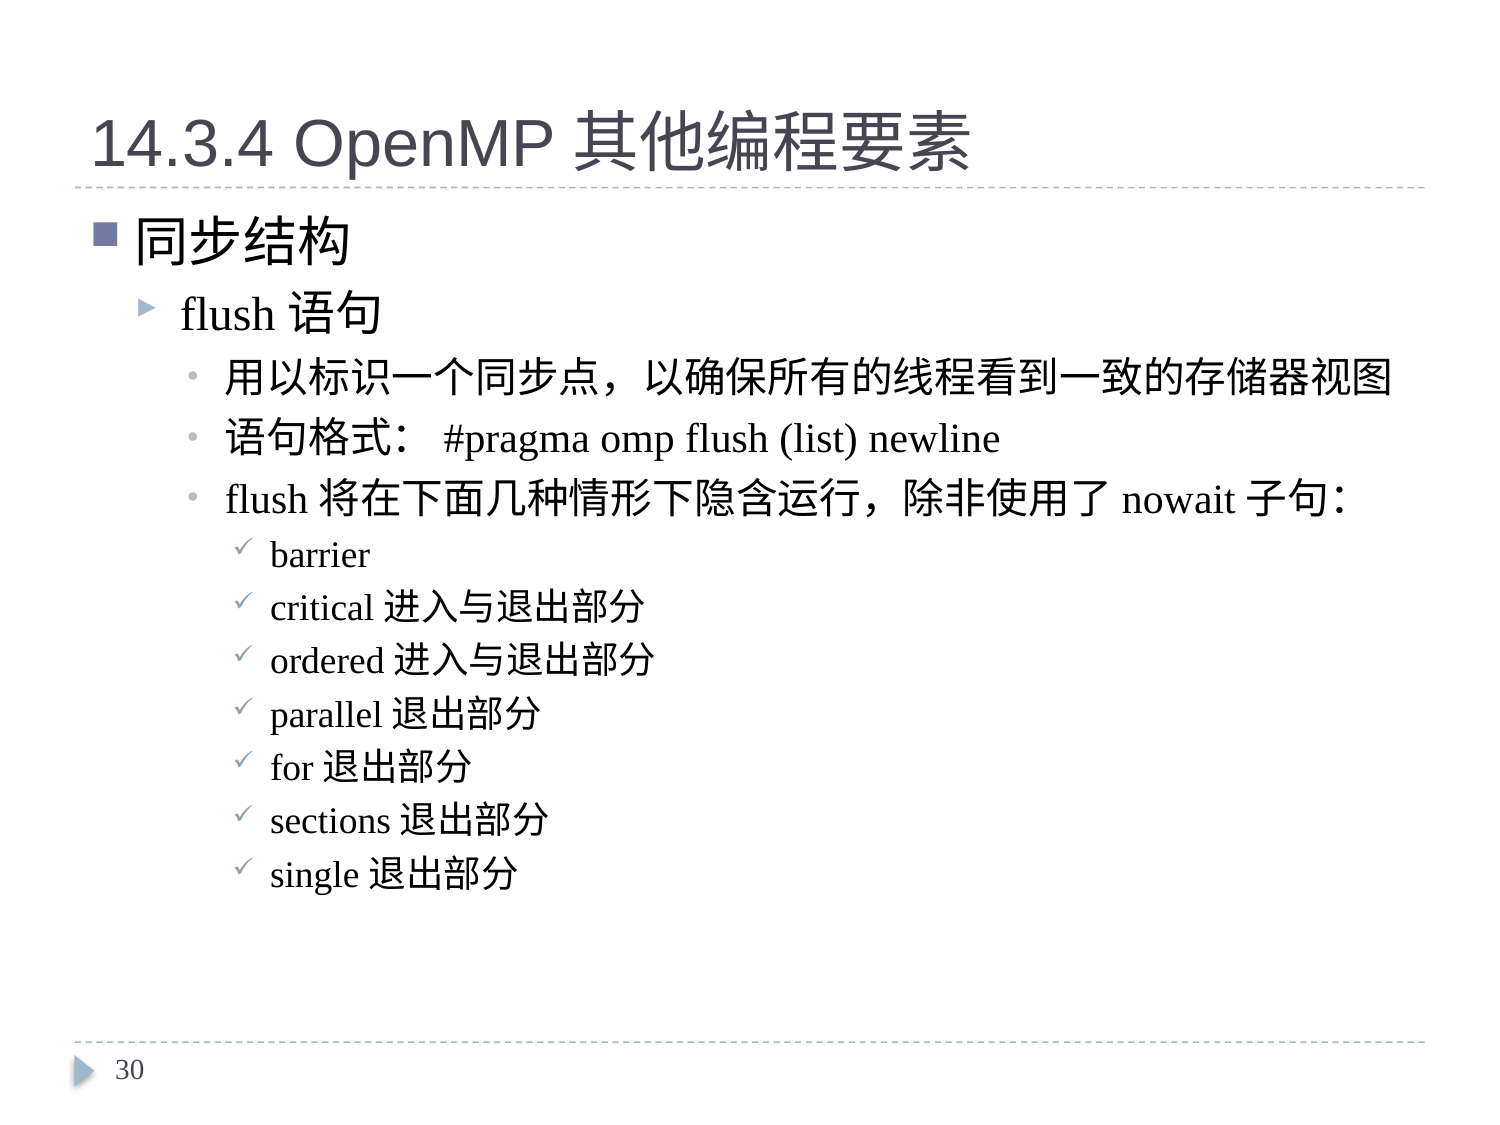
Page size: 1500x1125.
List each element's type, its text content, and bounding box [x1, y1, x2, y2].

list 同步结构 flush语句 用以标识一个同步点，以确保所有的线程看到一致的存储器视图 语句格式：#pragma omp flush (list) newline flush将在下面几种情形下隐含运行，除非使用了nowait子句： barrier critical进入与退出部分 ordered进入与退出部分 parallel退出部分 for退出部分 sections退出部分 single退出部分 [74, 199, 1426, 1011]
title 14.3.4 OpenMP其他编程要素 [74, 24, 1426, 188]
slide_number 30 [100, 1042, 426, 1103]
